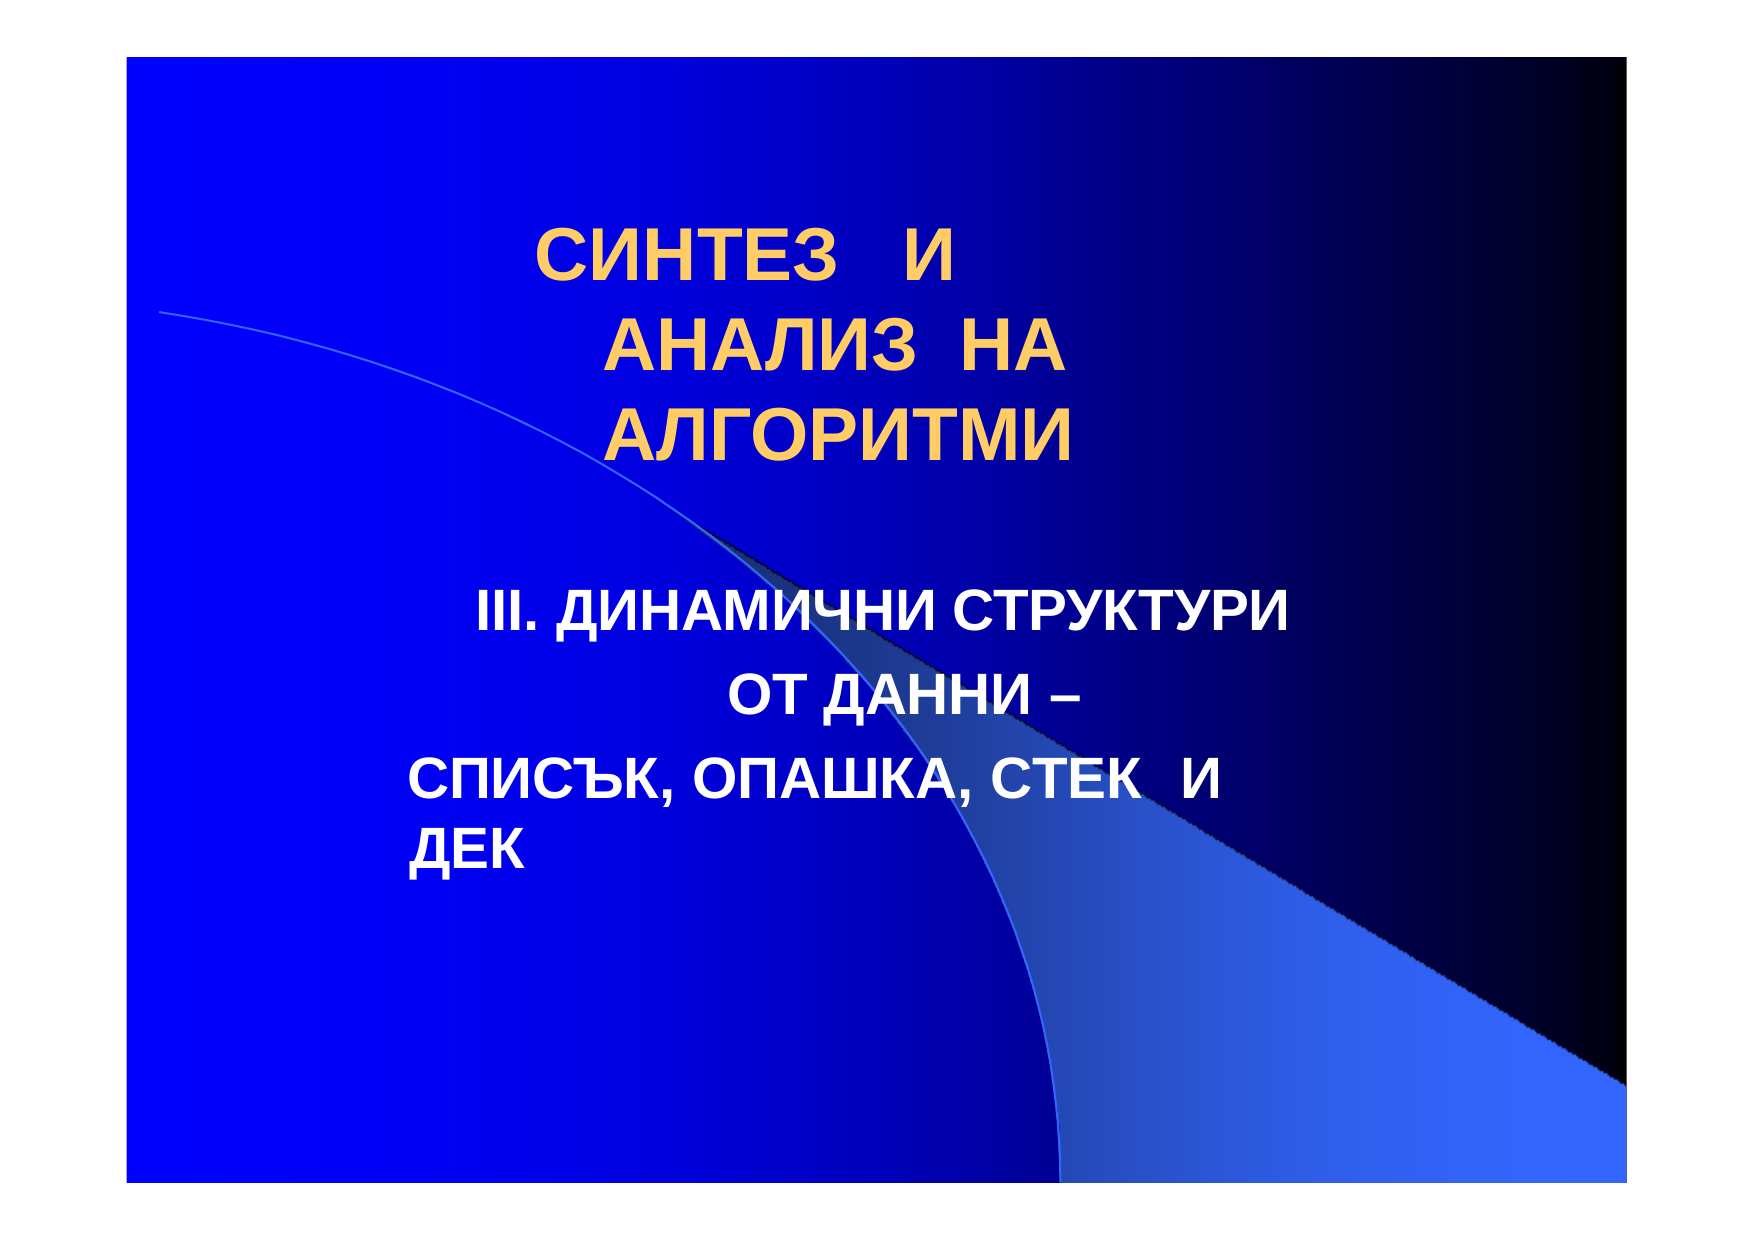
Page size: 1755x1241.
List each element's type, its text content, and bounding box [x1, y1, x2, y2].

text_box III. ДИНАМИЧНИ СТРУКТУРИ ОТ ДАННИ – СПИСЪК, ОПАШКА, СТЕК И ДЕК [407, 556, 1372, 881]
title СИНТЕЗ И АНАЛИЗ НА АЛГОРИТМИ [458, 203, 1296, 476]
picture [126, 57, 1627, 1183]
